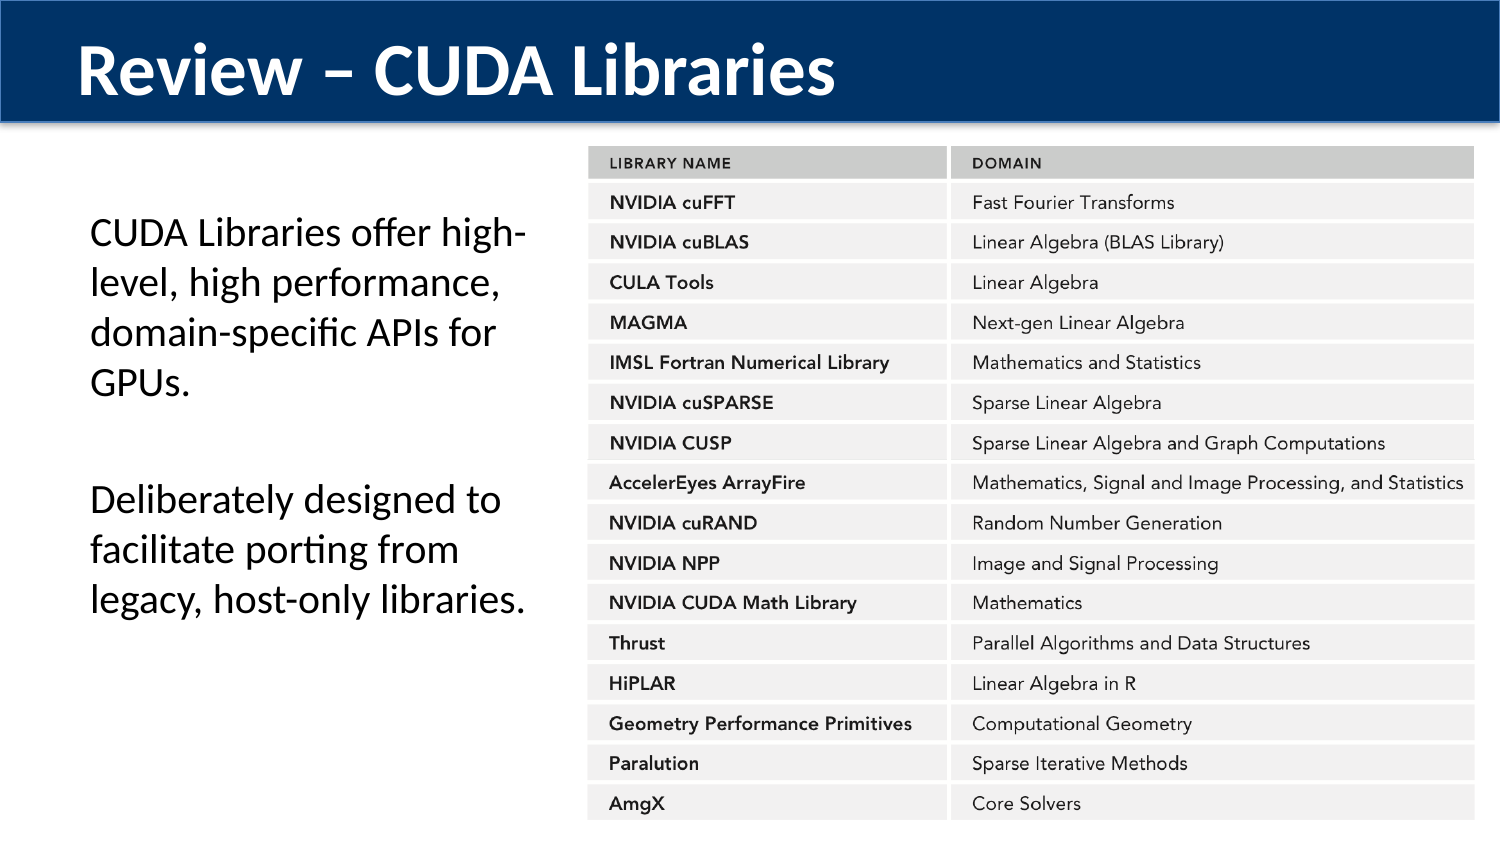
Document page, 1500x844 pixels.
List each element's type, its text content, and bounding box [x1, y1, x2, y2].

text_box Review – CUDA Libraries [62, 13, 1363, 119]
text_box [0, 0, 1500, 123]
picture [587, 146, 1476, 821]
list CUDA Libraries offer high-level, high performance, domain-specific APIs for GPUs. Deliberately designed to facilitate porting from legacy, host-only libraries. [75, 196, 582, 754]
